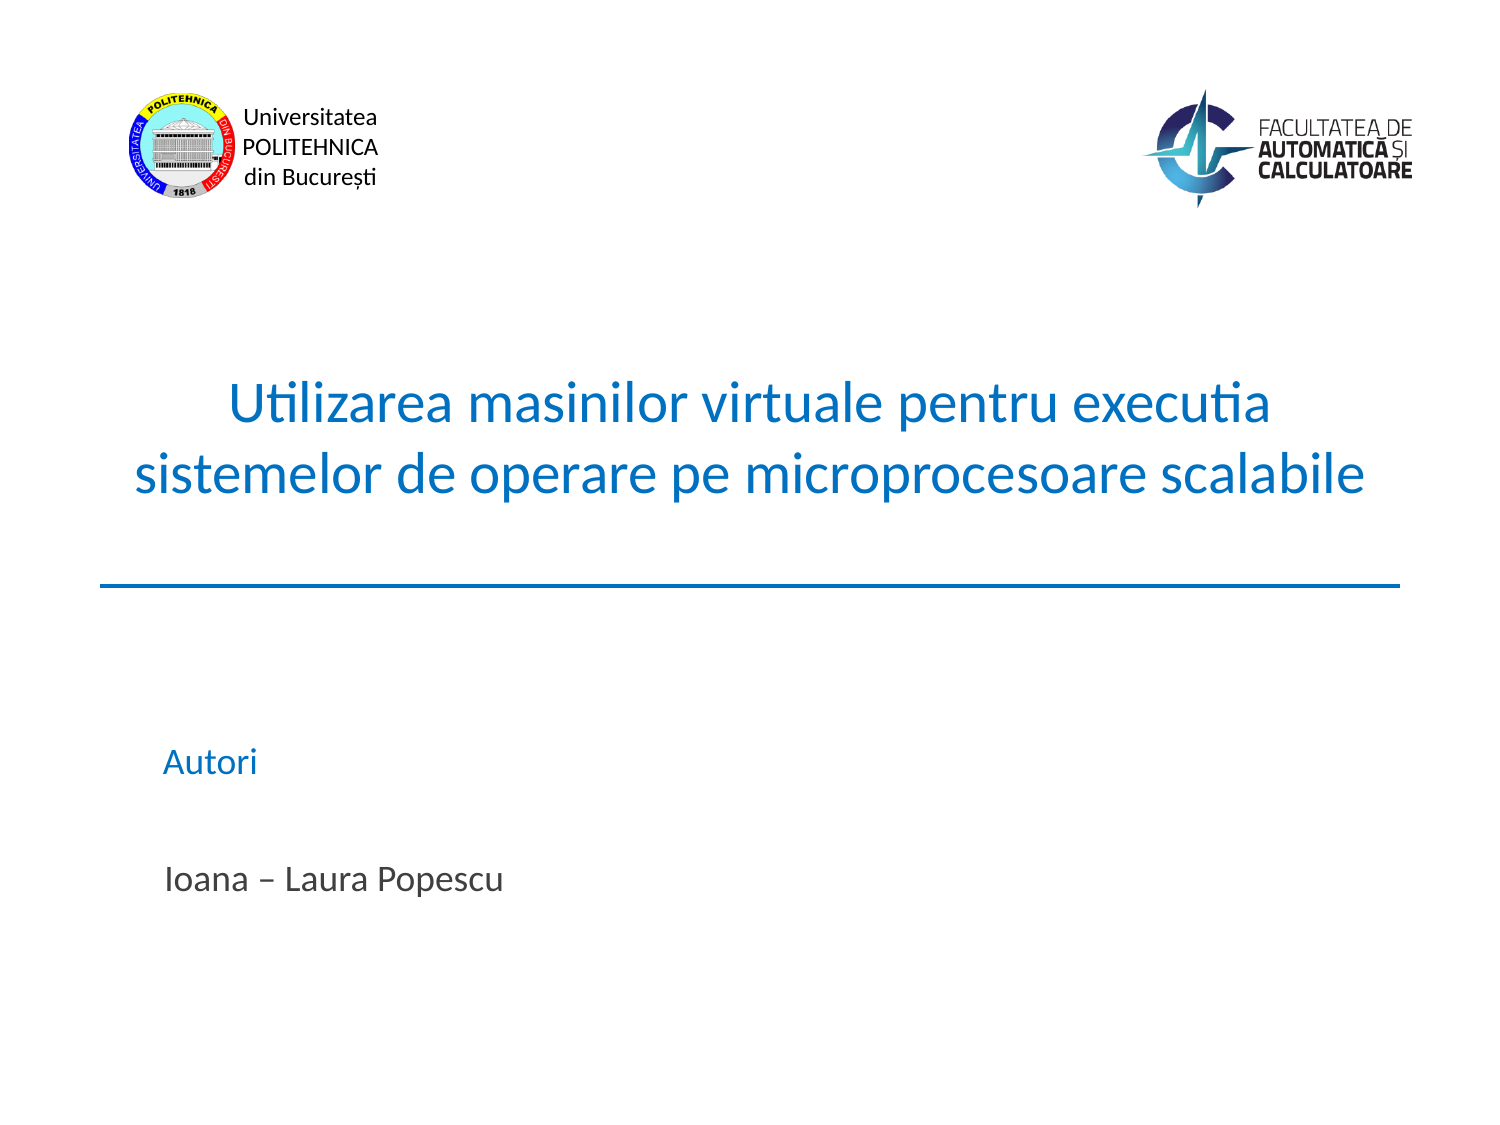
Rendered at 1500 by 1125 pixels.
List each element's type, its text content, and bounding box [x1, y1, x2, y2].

text_box Ioana – Laura Popescu [149, 824, 520, 907]
title Utilizarea masinilor virtuale pentru executia sistemelor de operare pe microprocesoare scalabile [112, 349, 1388, 591]
text_box Autori [148, 729, 273, 790]
picture [1142, 89, 1412, 208]
picture [128, 92, 235, 198]
